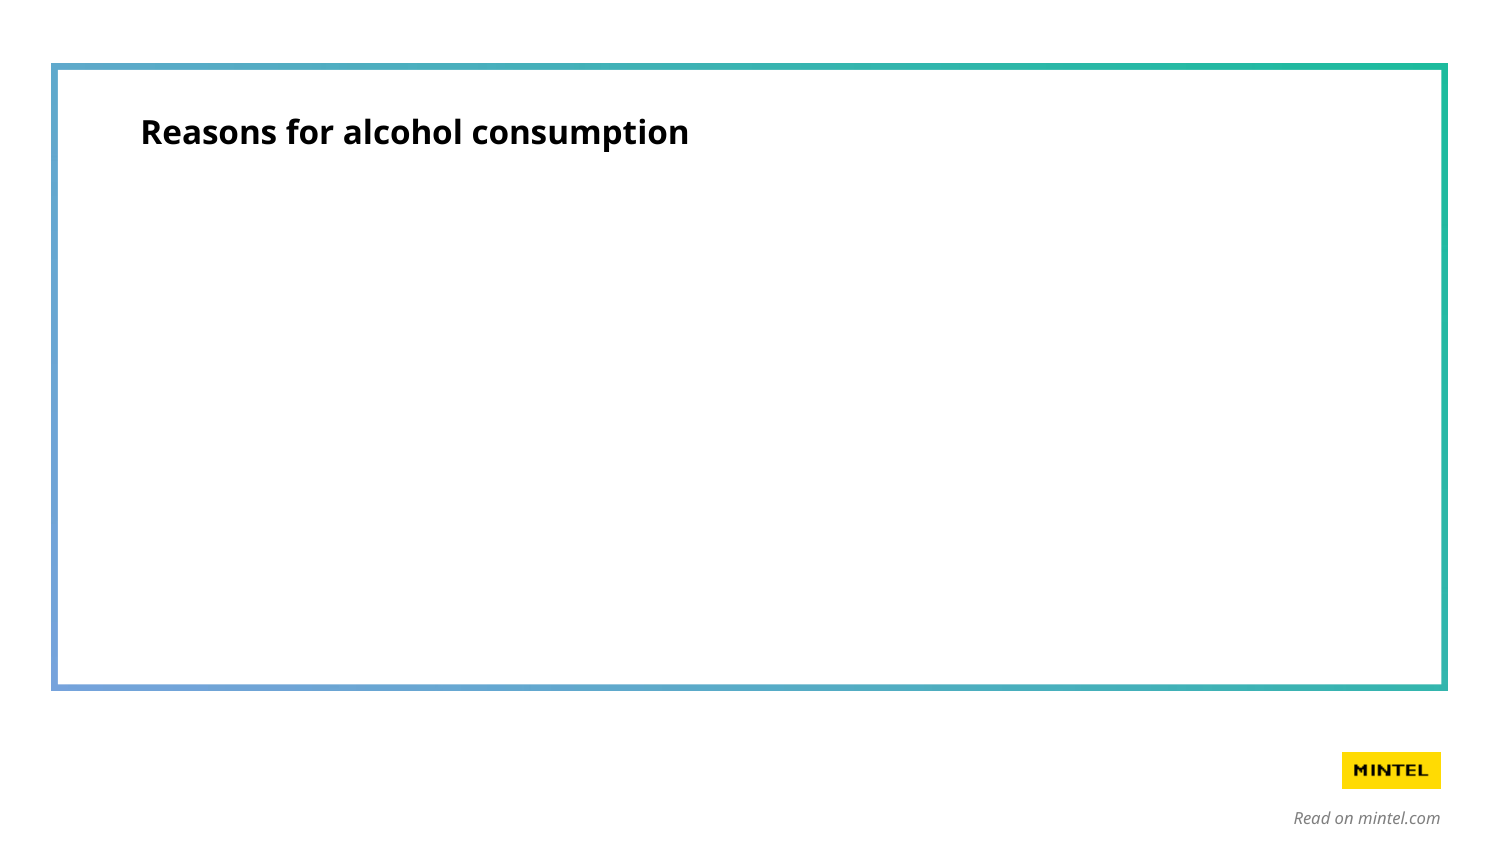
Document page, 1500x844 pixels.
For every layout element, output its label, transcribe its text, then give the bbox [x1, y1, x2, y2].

picture [51, 63, 1448, 691]
list Read on mintel.com [1200, 799, 1441, 836]
picture [1342, 752, 1442, 789]
